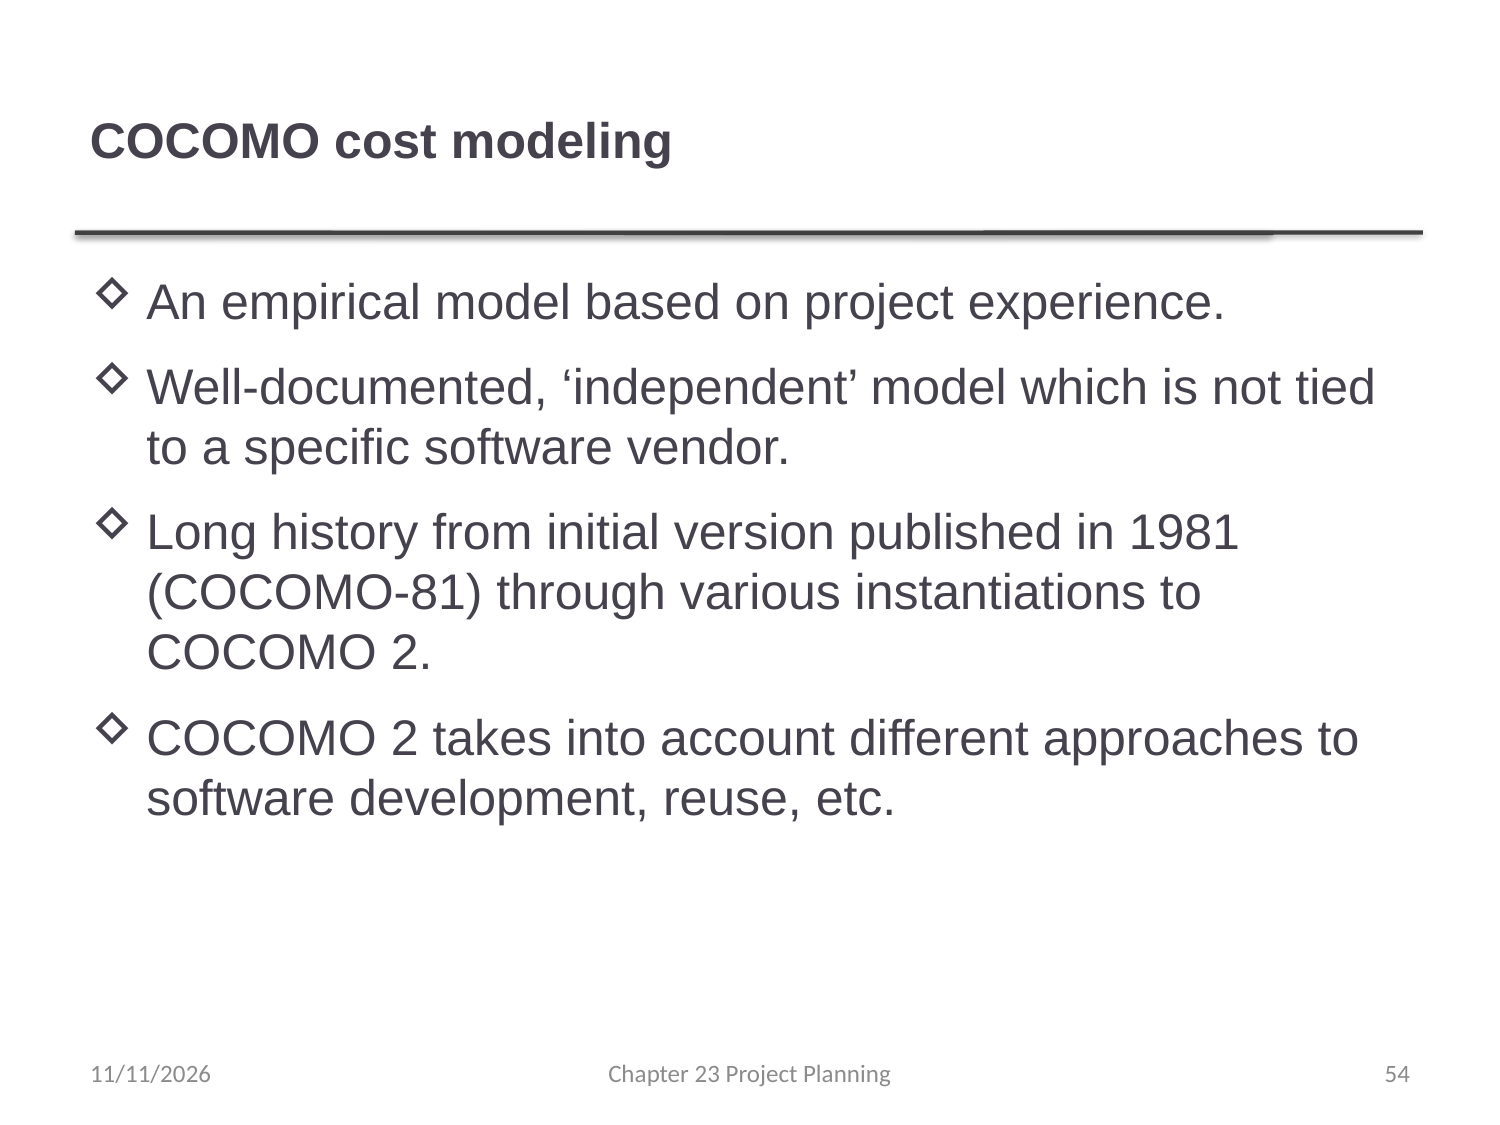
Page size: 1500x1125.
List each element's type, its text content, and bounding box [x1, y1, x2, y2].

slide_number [75, 1042, 425, 1103]
footer Chapter 23 Project Planning [512, 1042, 988, 1103]
list An empirical model based on project experience. Well-documented, ‘independent’ model which is not tied to a specific software vendor. Long history from initial version published in 1981 (COCOMO-81) through various instantiations to COCOMO 2. COCOMO 2 takes into account different approaches to software development, reuse, etc. [75, 262, 1425, 1005]
title COCOMO cost modeling [74, 44, 1272, 233]
slide_number 54 [1074, 1042, 1425, 1103]
